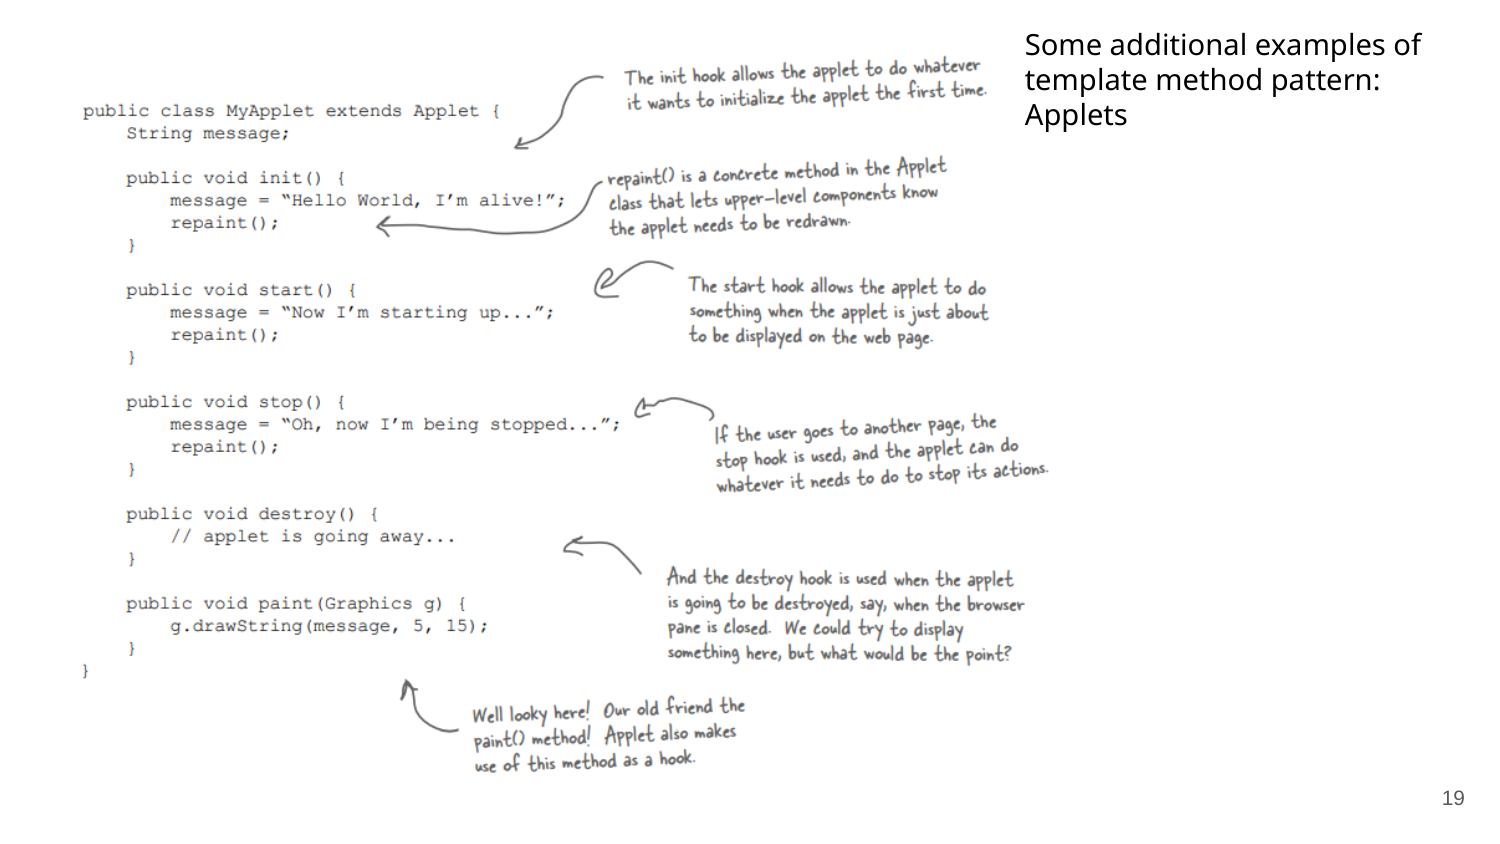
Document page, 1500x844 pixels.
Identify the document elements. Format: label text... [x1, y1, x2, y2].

picture [24, 24, 1088, 819]
slide_number ‹#› [1389, 764, 1480, 830]
text_box Some additional examples of template method pattern: Applets [1009, 11, 1472, 147]
